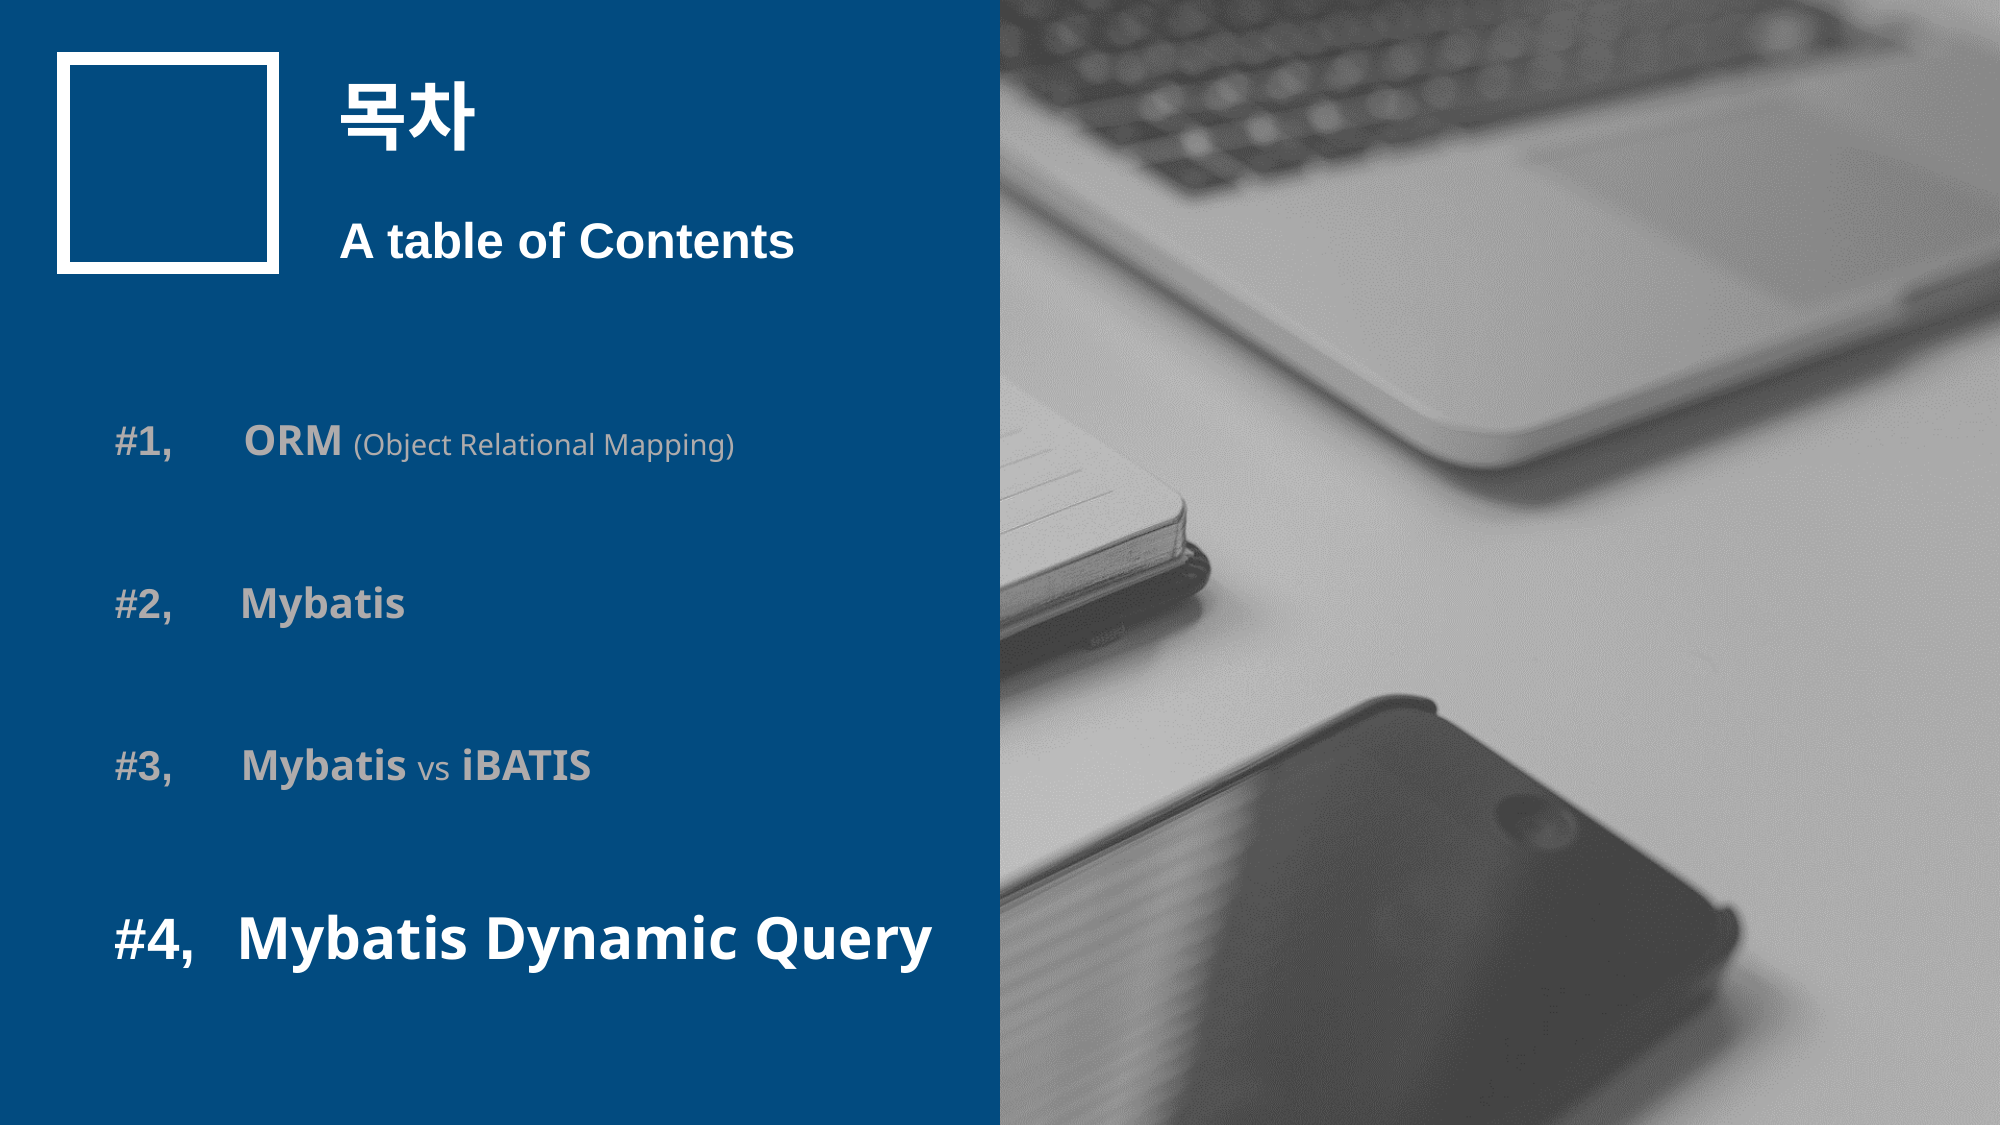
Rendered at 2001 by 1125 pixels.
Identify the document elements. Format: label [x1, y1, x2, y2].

text_box [99, 406, 751, 473]
text_box [99, 731, 604, 798]
text_box [99, 894, 957, 980]
picture [0, 0, 2000, 1125]
text_box [99, 569, 418, 635]
